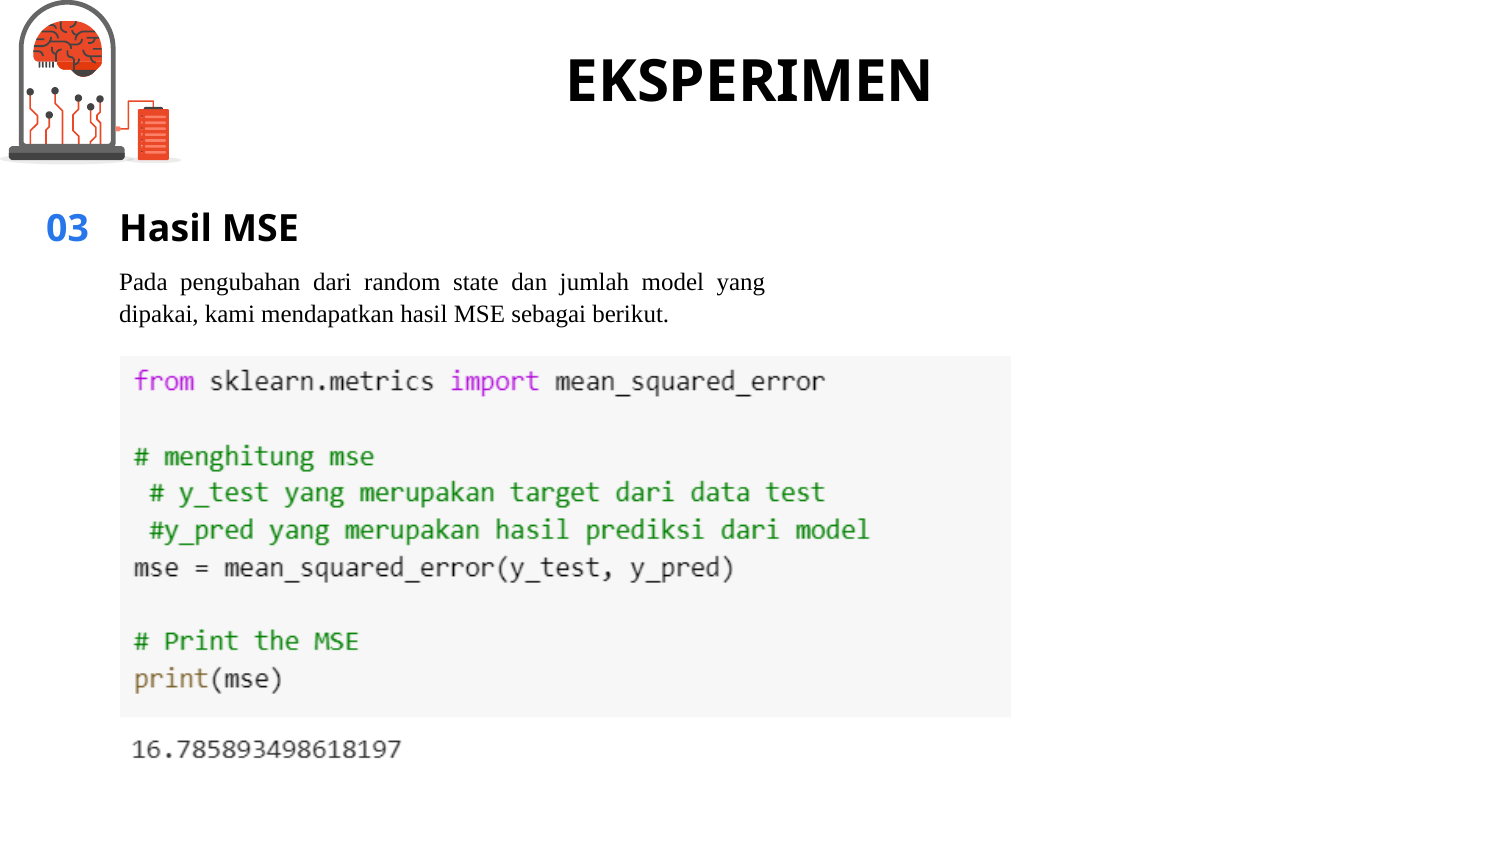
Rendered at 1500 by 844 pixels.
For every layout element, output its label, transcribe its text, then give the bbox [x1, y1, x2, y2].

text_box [28, 199, 782, 379]
title EKSPERIMEN [185, 47, 1425, 109]
picture [120, 356, 1012, 781]
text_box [0, 0, 182, 165]
